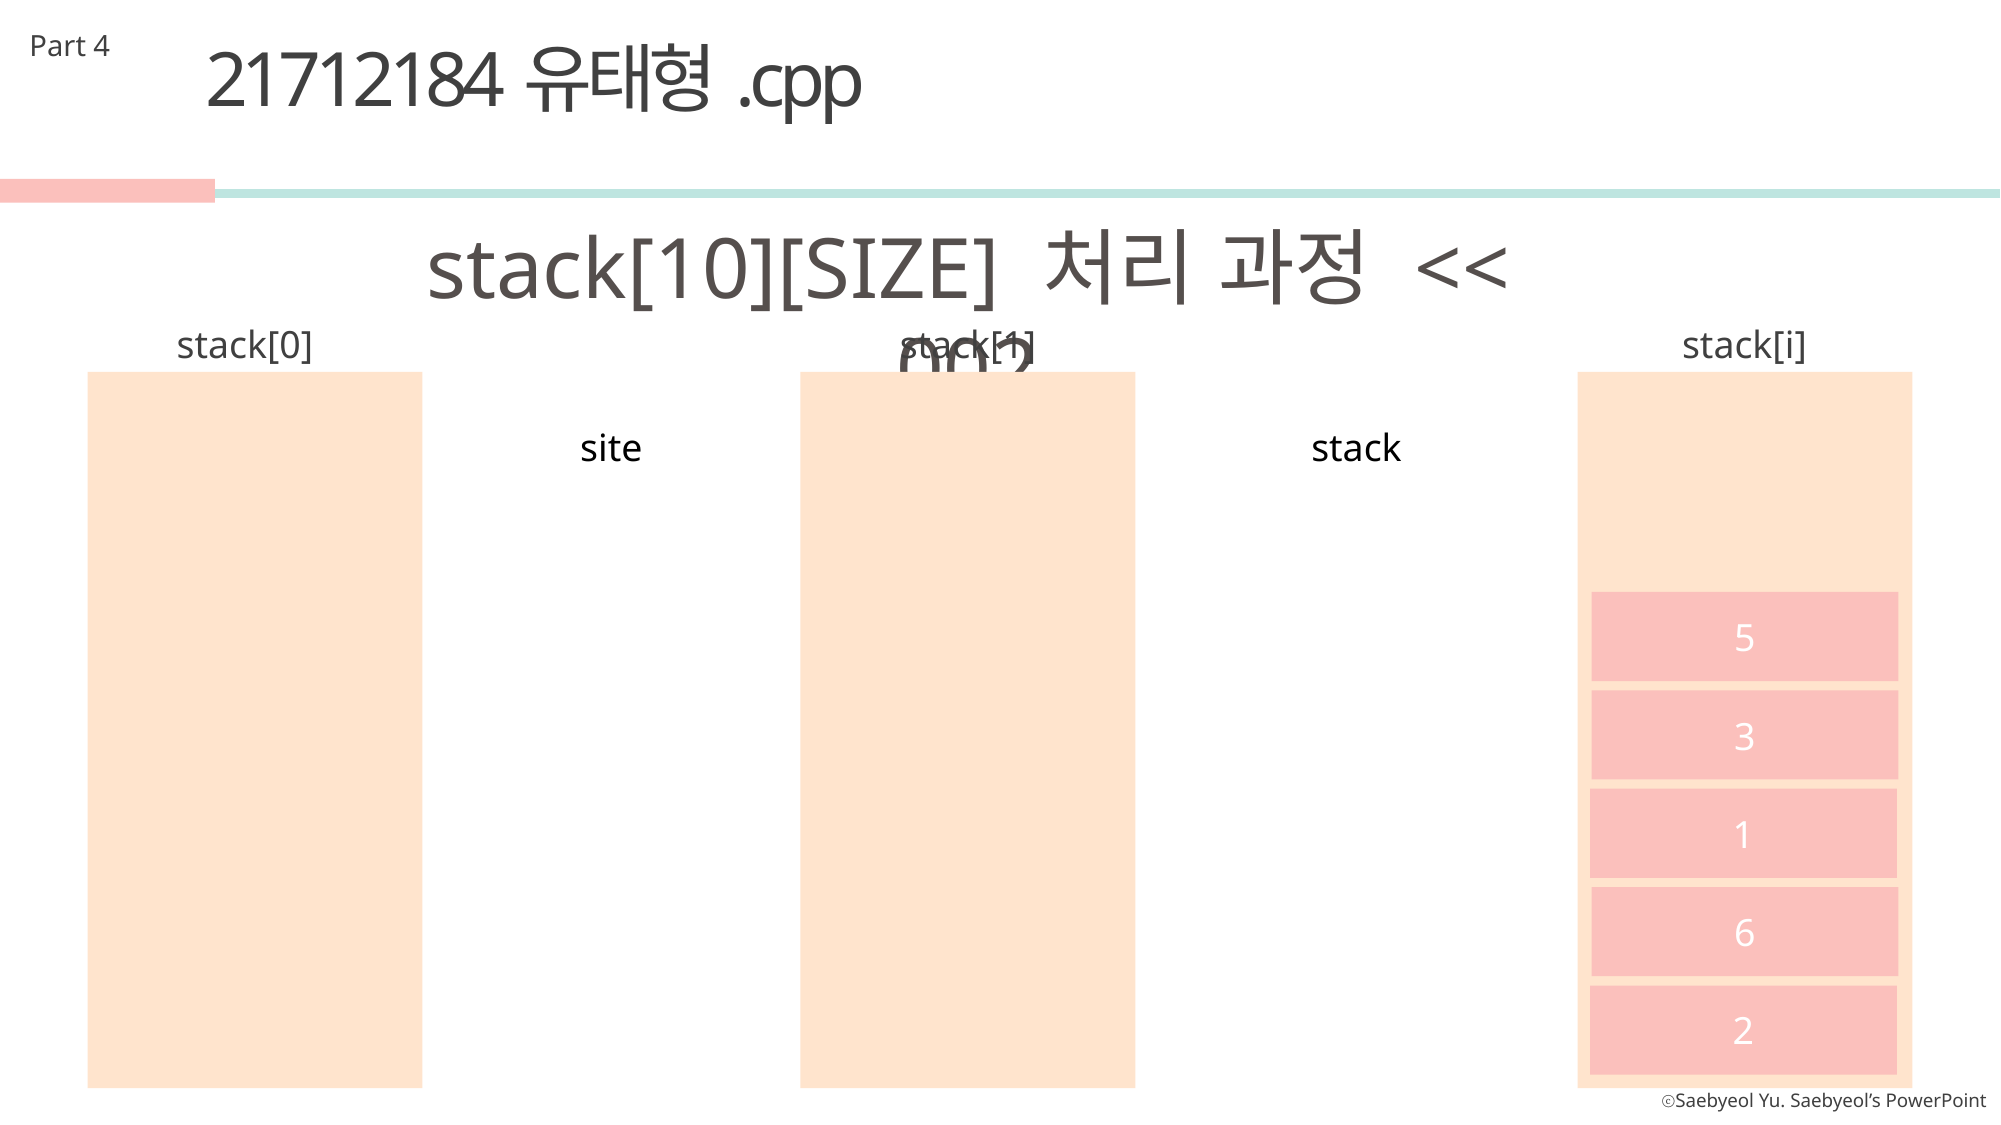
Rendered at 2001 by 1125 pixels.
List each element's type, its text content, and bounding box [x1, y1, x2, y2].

text_box [86, 371, 423, 1089]
text_box stack[1] [884, 313, 1051, 374]
text_box [0, 178, 216, 204]
text_box 3 [1591, 689, 1899, 780]
text_box Part 4 [14, 20, 126, 71]
text_box stack[10][SIZE] 처리 과정 << 002 [340, 207, 1596, 423]
text_box 6 [1591, 886, 1899, 977]
text_box [1577, 371, 1913, 1089]
text_box 1 [1589, 788, 1898, 879]
text_box [799, 371, 1136, 1089]
text_box 2 [1589, 984, 1898, 1076]
text_box site [565, 416, 658, 477]
text_box 21712184유태형.cpp [190, 24, 881, 130]
text_box stack[i] [1667, 313, 1822, 374]
text_box stack[0] [161, 313, 328, 374]
text_box stack [1296, 416, 1417, 477]
text_box 5 [1591, 591, 1899, 682]
